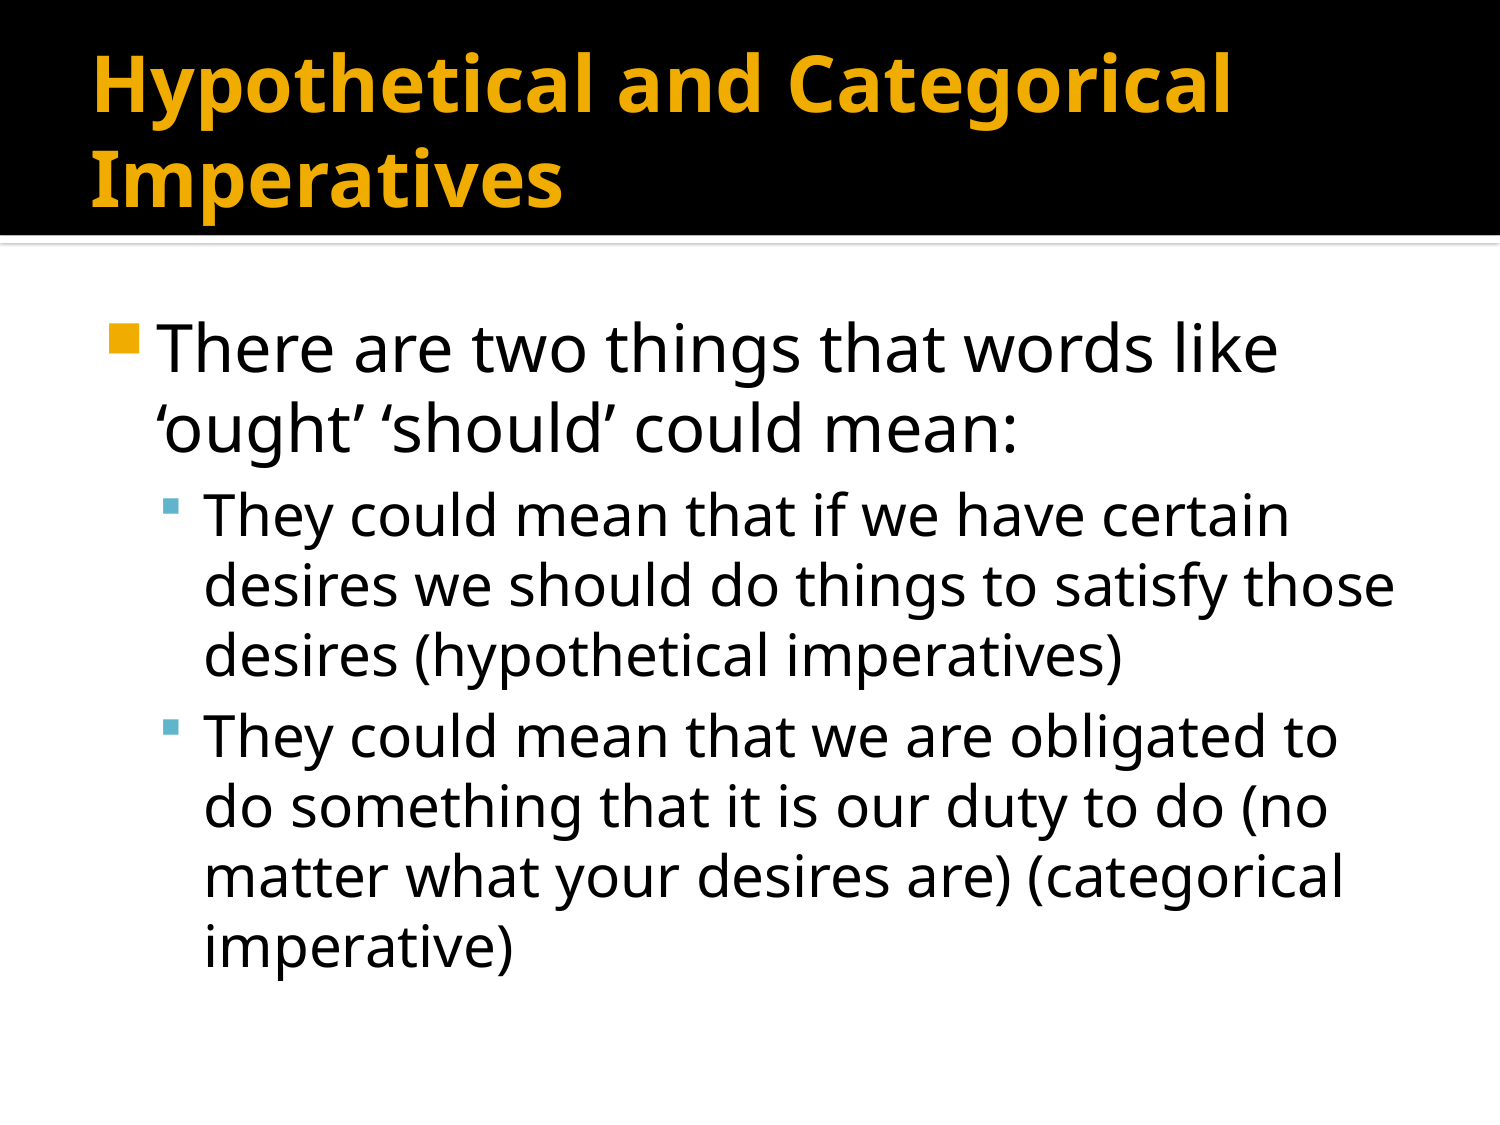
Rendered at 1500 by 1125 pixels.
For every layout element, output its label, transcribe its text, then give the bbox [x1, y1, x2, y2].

title Hypothetical and Categorical Imperatives [75, 25, 1425, 231]
list There are two things that words like ‘ought’ ‘should’ could mean: They could mean that if we have certain desires we should do things to satisfy those desires (hypothetical imperatives) They could mean that we are obligated to do something that it is our duty to do (no matter what your desires are) (categorical imperative) [75, 291, 1425, 1050]
